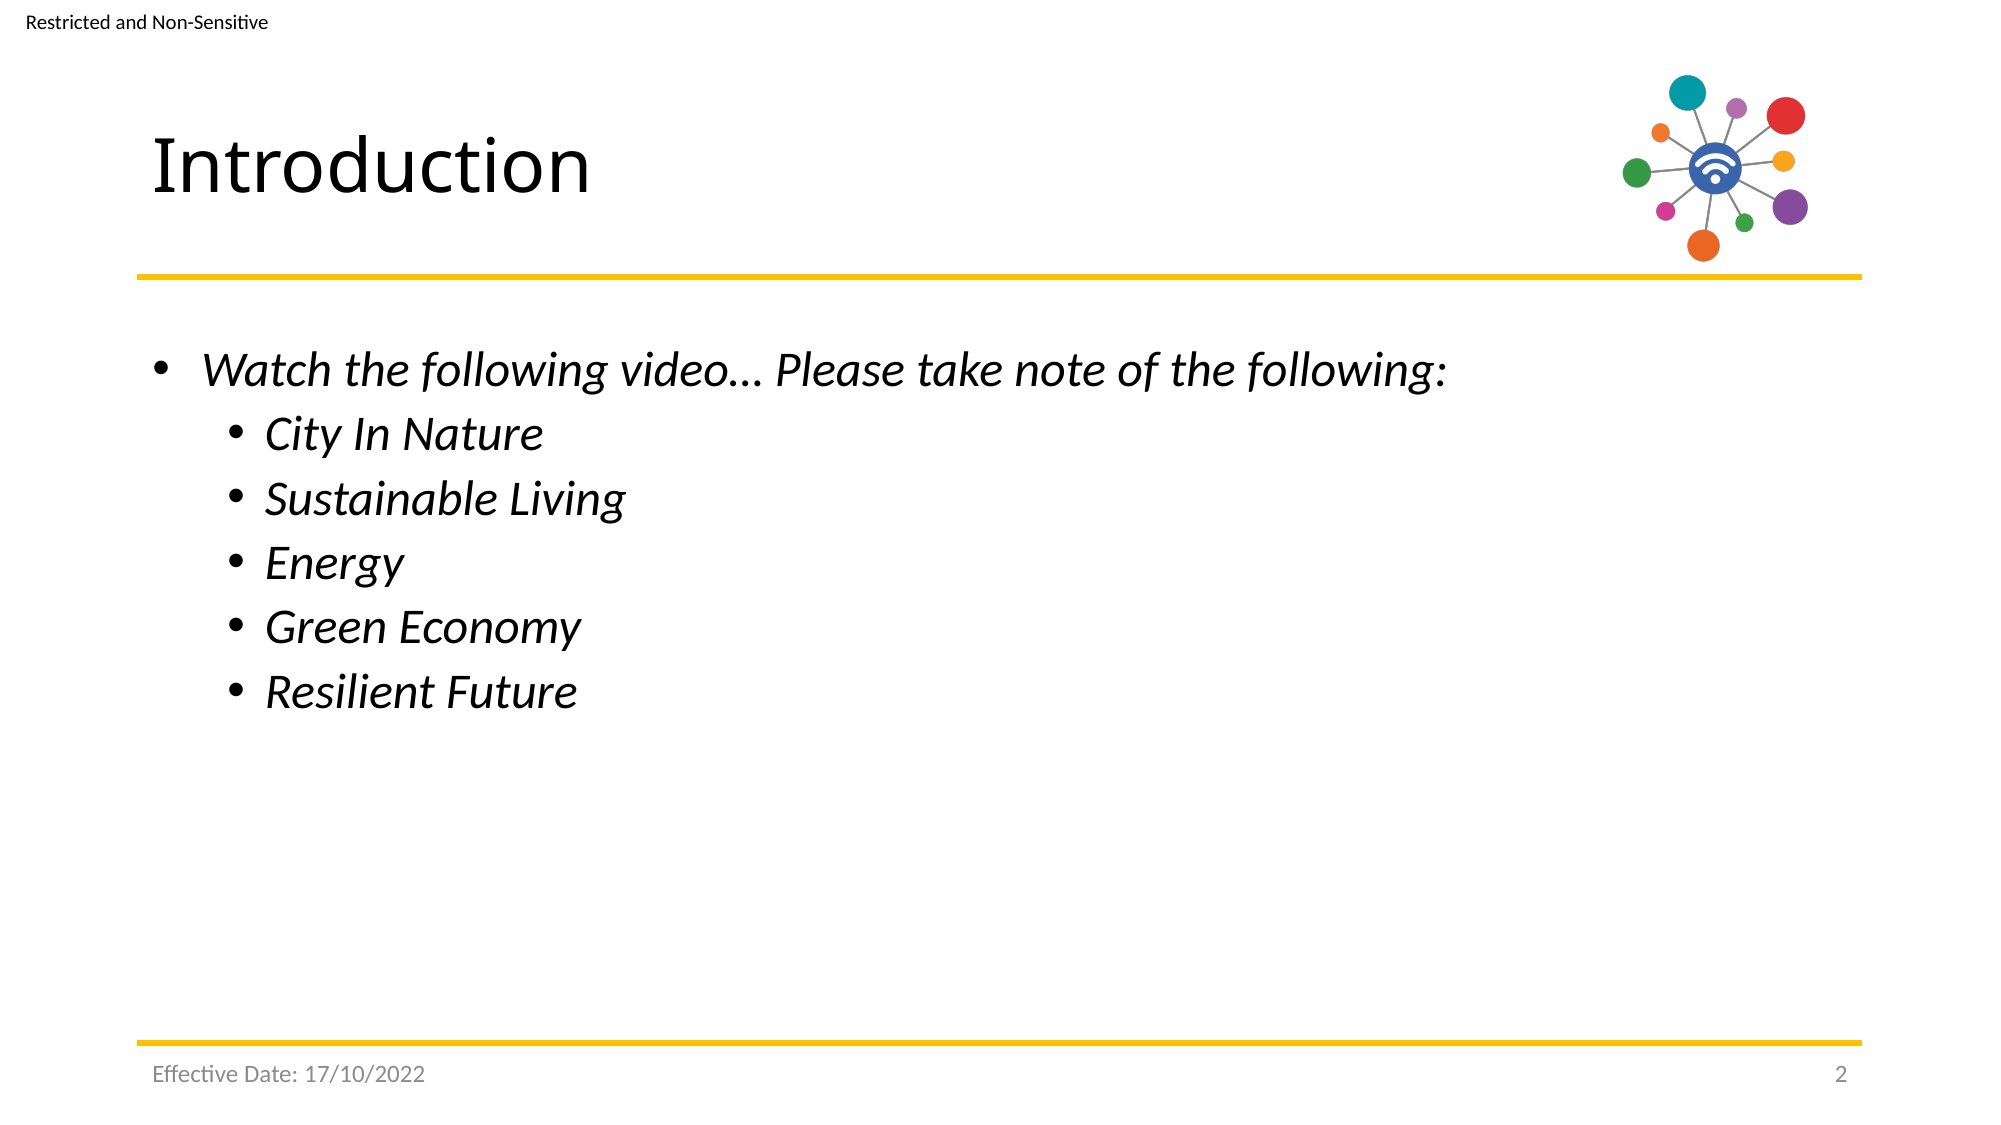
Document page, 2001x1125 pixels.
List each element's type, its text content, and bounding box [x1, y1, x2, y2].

list Watch the following video… Please take note of the following: City In Nature Sustainable Living Energy Green Economy Resilient Future [137, 299, 1863, 763]
title Introduction [137, 59, 1863, 278]
slide_number 2 [1412, 1042, 1863, 1103]
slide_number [137, 1042, 588, 1103]
